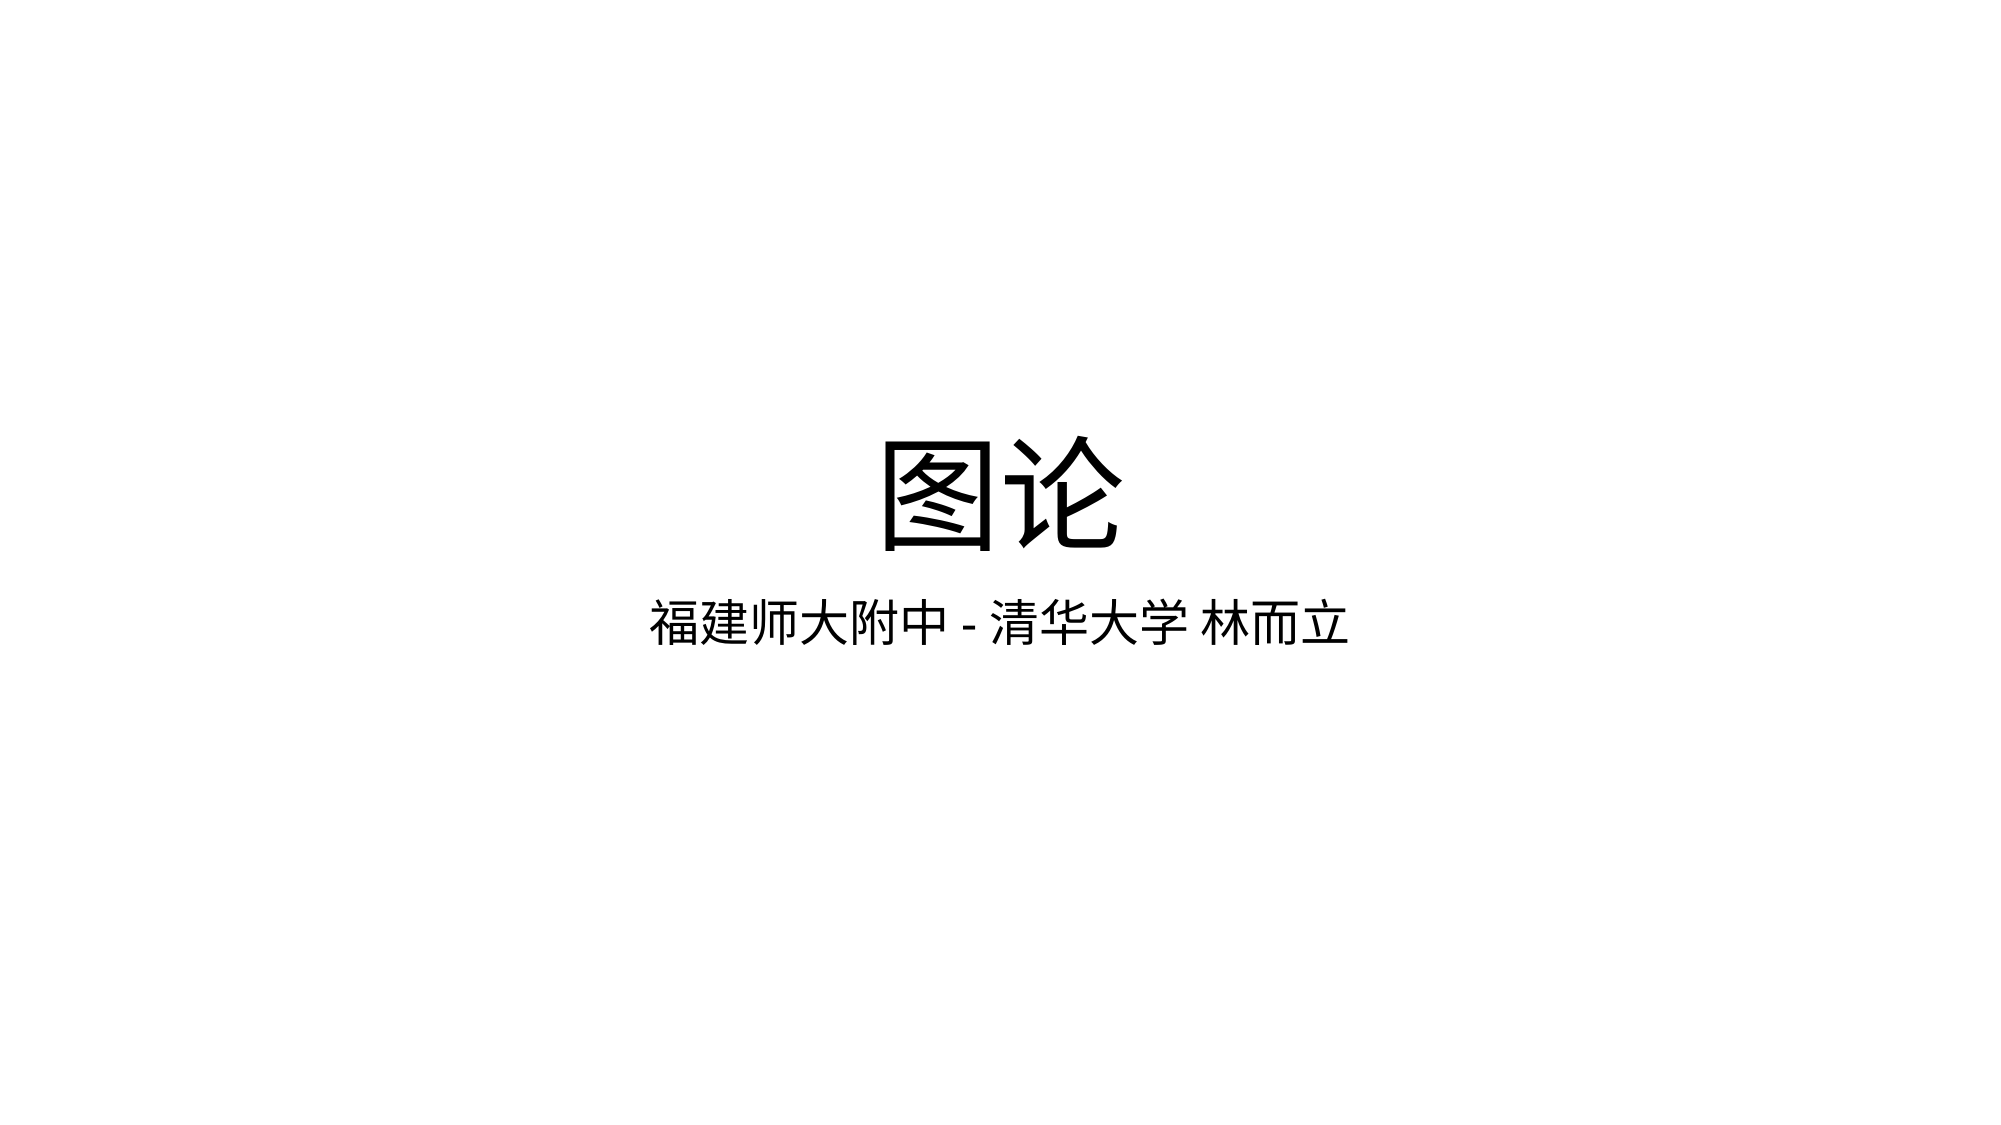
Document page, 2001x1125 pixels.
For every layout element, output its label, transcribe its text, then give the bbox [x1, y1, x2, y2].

title 图论 [249, 184, 1750, 576]
subtitle 福建师大附中-清华大学 林而立 [249, 590, 1750, 863]
